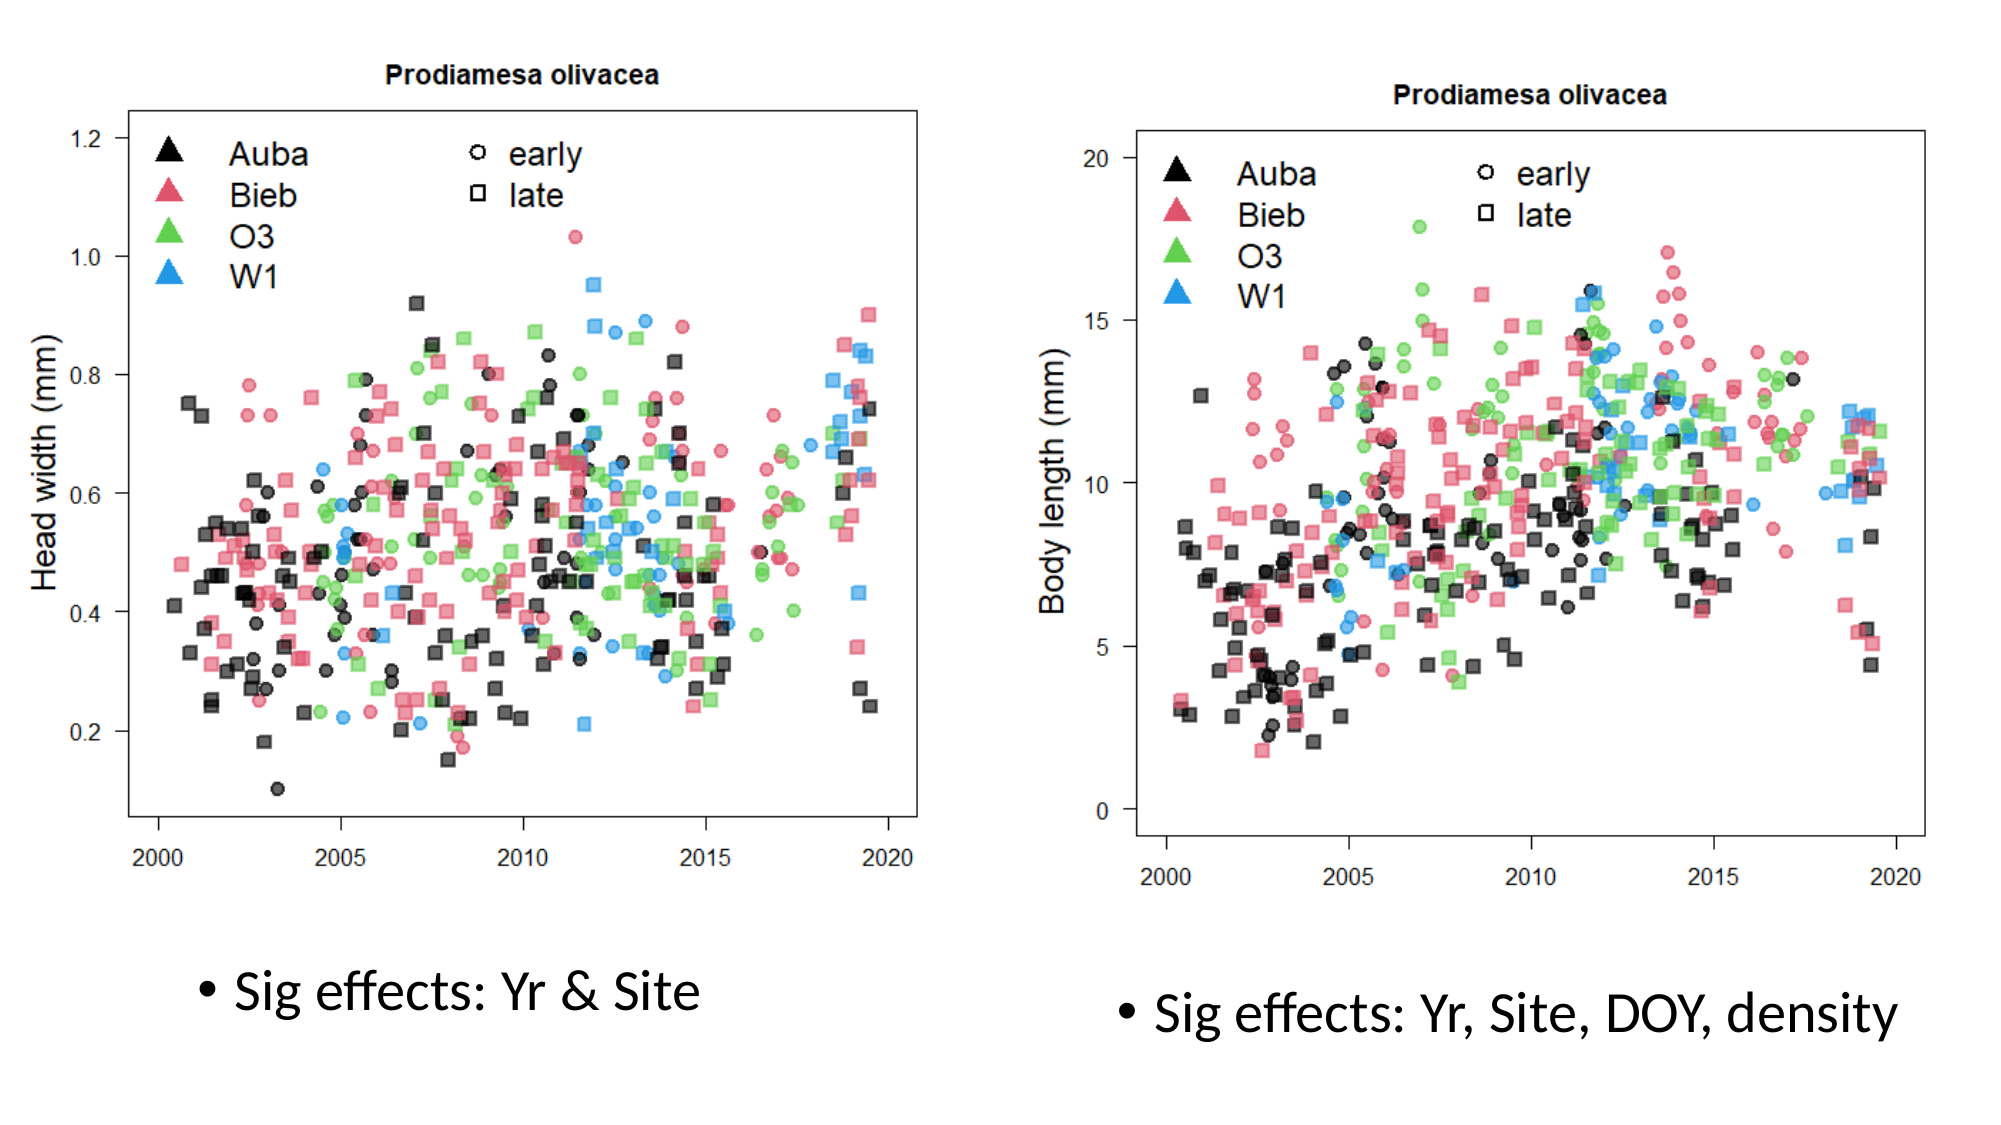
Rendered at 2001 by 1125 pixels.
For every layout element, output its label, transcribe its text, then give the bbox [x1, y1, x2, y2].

picture [17, 0, 975, 956]
list Sig effects: Yr & Site [182, 956, 777, 1069]
text_box Sig effects: Yr, Site, DOY, density [1101, 975, 2000, 1091]
picture [1025, 19, 1983, 975]
